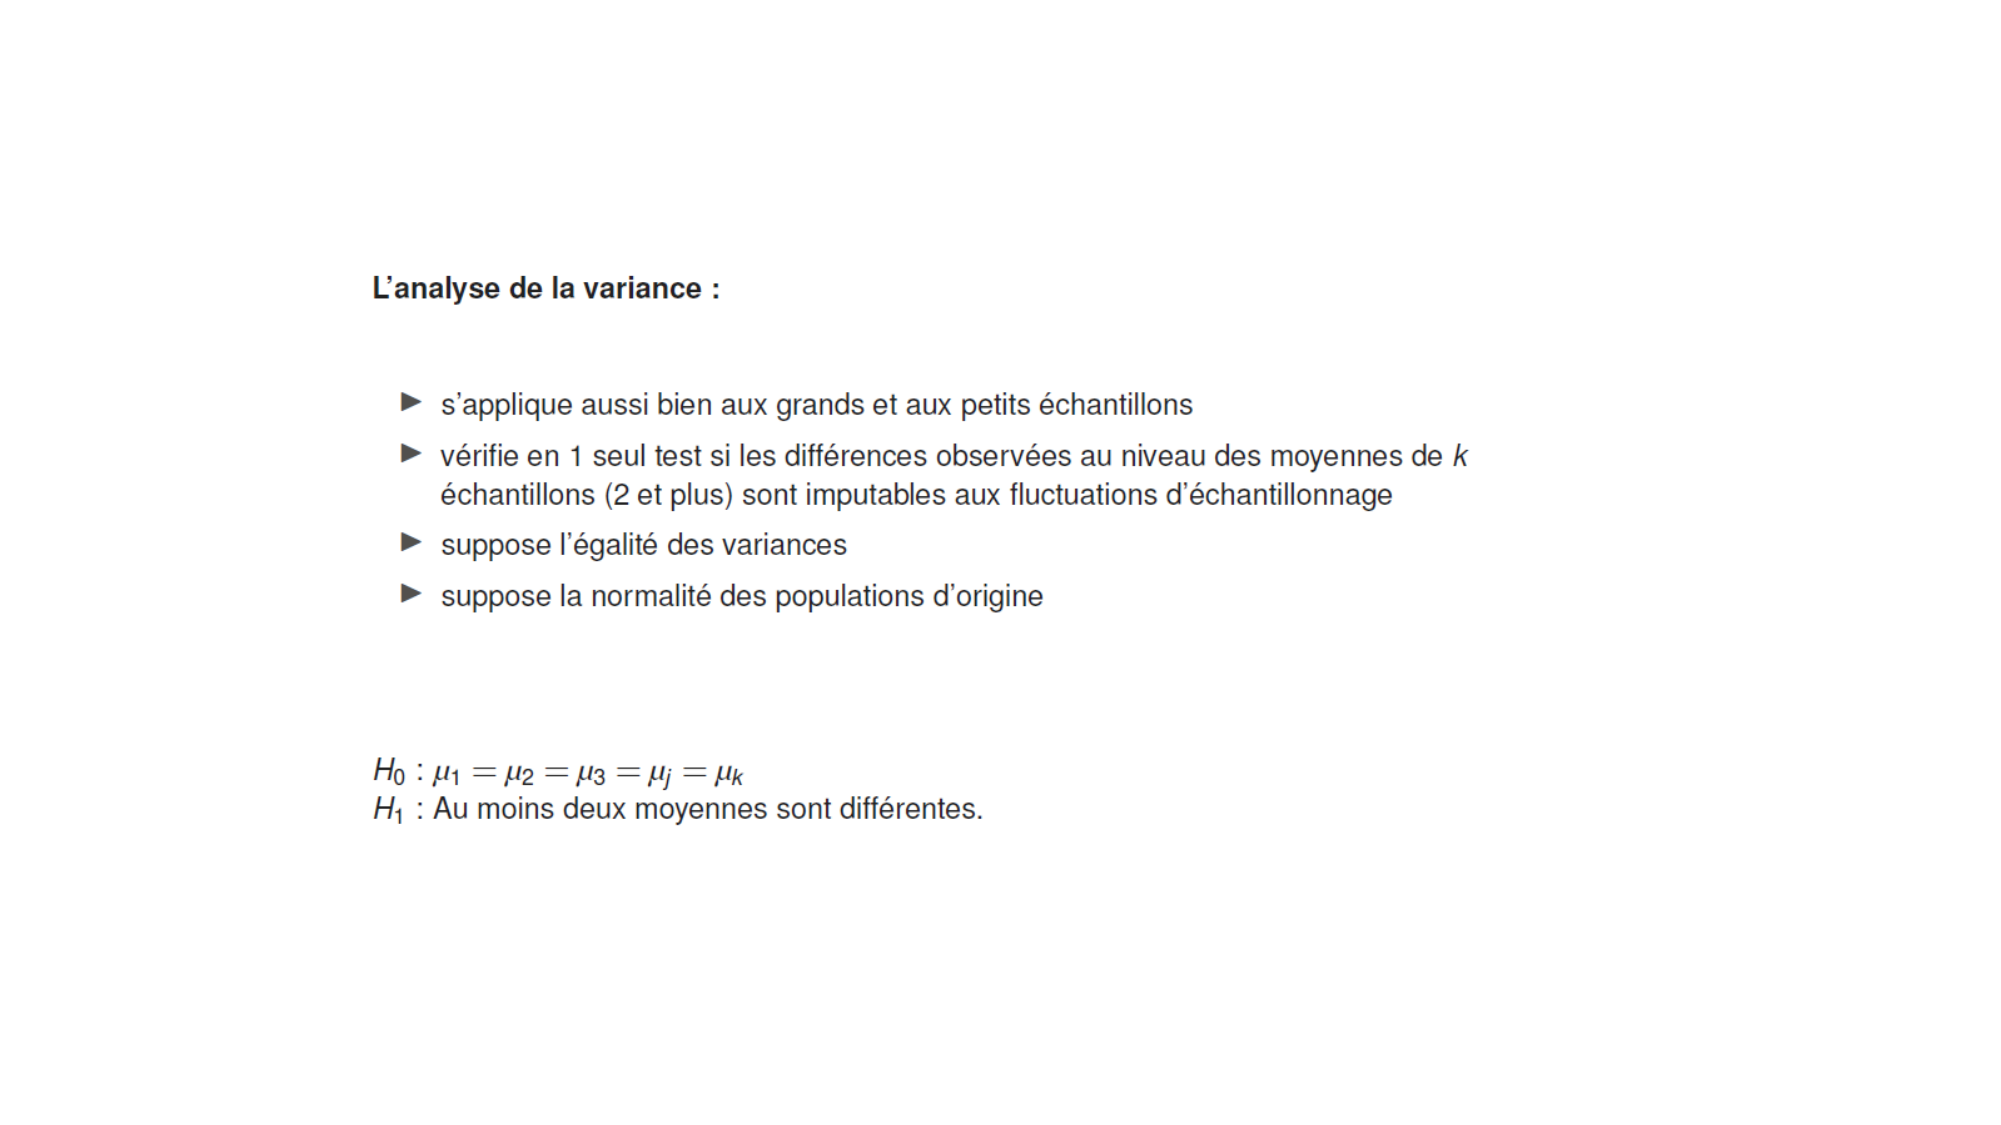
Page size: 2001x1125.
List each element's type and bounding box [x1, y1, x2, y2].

picture [314, 226, 1686, 899]
